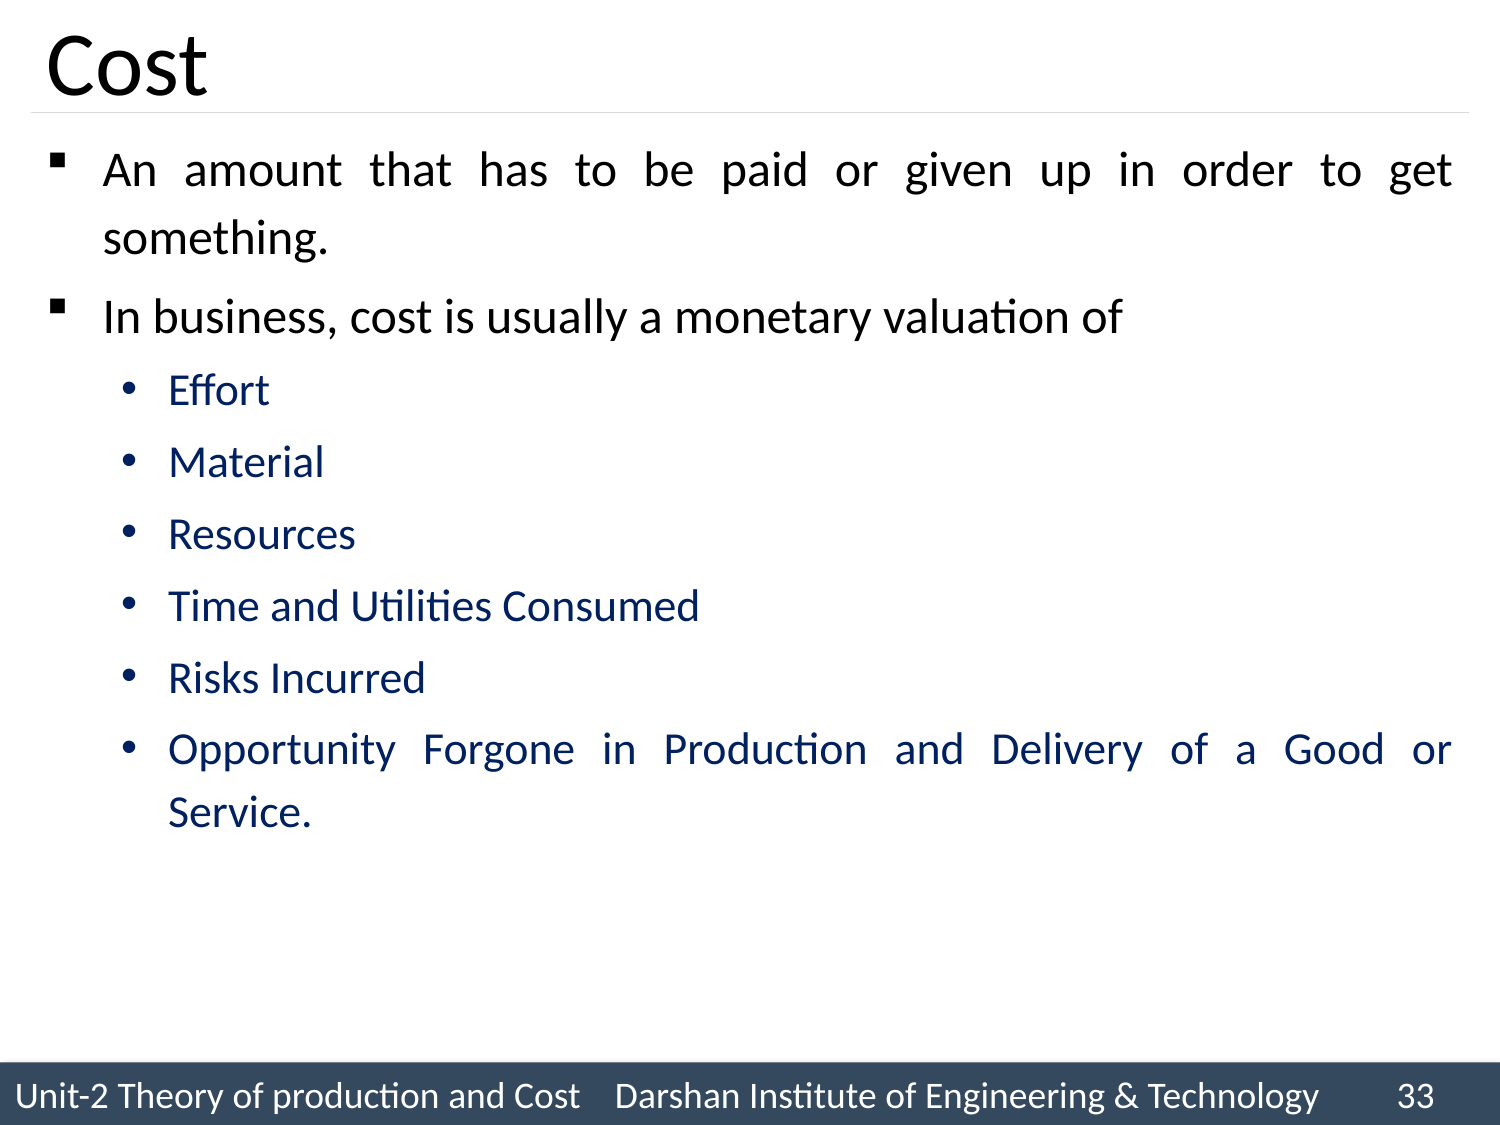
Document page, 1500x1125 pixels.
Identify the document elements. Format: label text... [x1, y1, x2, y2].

title Cost [31, 0, 1469, 120]
list An amount that has to be paid or given up in order to get something. In business, cost is usually a monetary valuation of Effort Material Resources Time and Utilities Consumed Risks Incurred Opportunity Forgone in Production and Delivery of a Good or Service. [31, 120, 1469, 1046]
